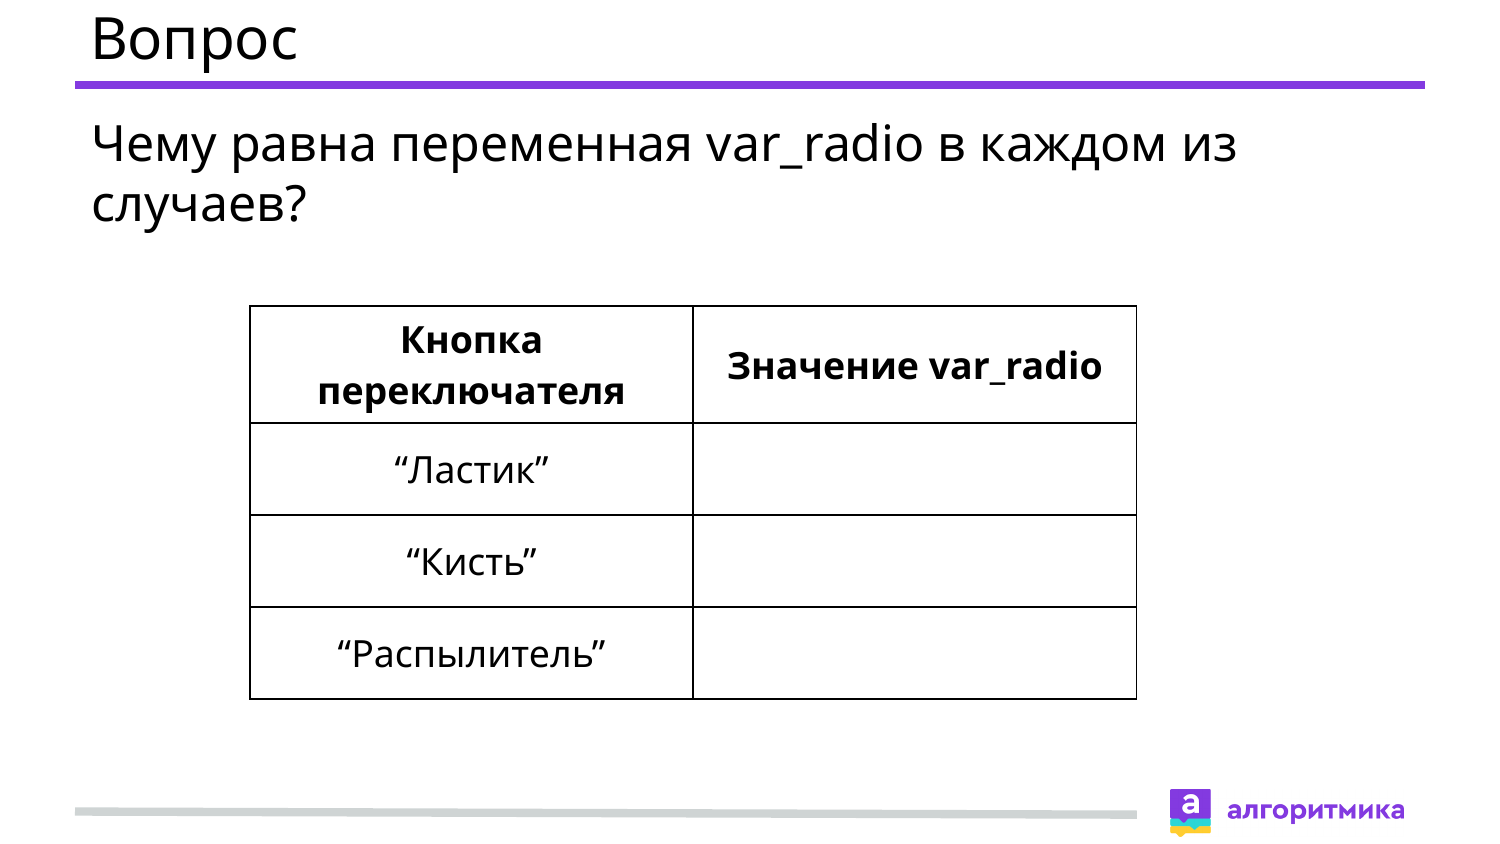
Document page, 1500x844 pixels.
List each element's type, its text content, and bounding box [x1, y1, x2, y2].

table_cell “Распылитель” [251, 608, 692, 698]
table_cell “Кисть” [251, 516, 692, 606]
table_header Кнопка переключателя [251, 307, 692, 422]
table_header Значение var_radio [694, 307, 1136, 422]
table_cell [694, 424, 1136, 514]
list Чему равна переменная var_radio в каждом из случаев? [75, 96, 1425, 283]
picture [1170, 789, 1404, 837]
title Вопрос [75, 0, 1425, 73]
table_cell “Ластик” [251, 424, 692, 514]
table_cell [694, 608, 1136, 698]
table_cell [694, 516, 1136, 606]
